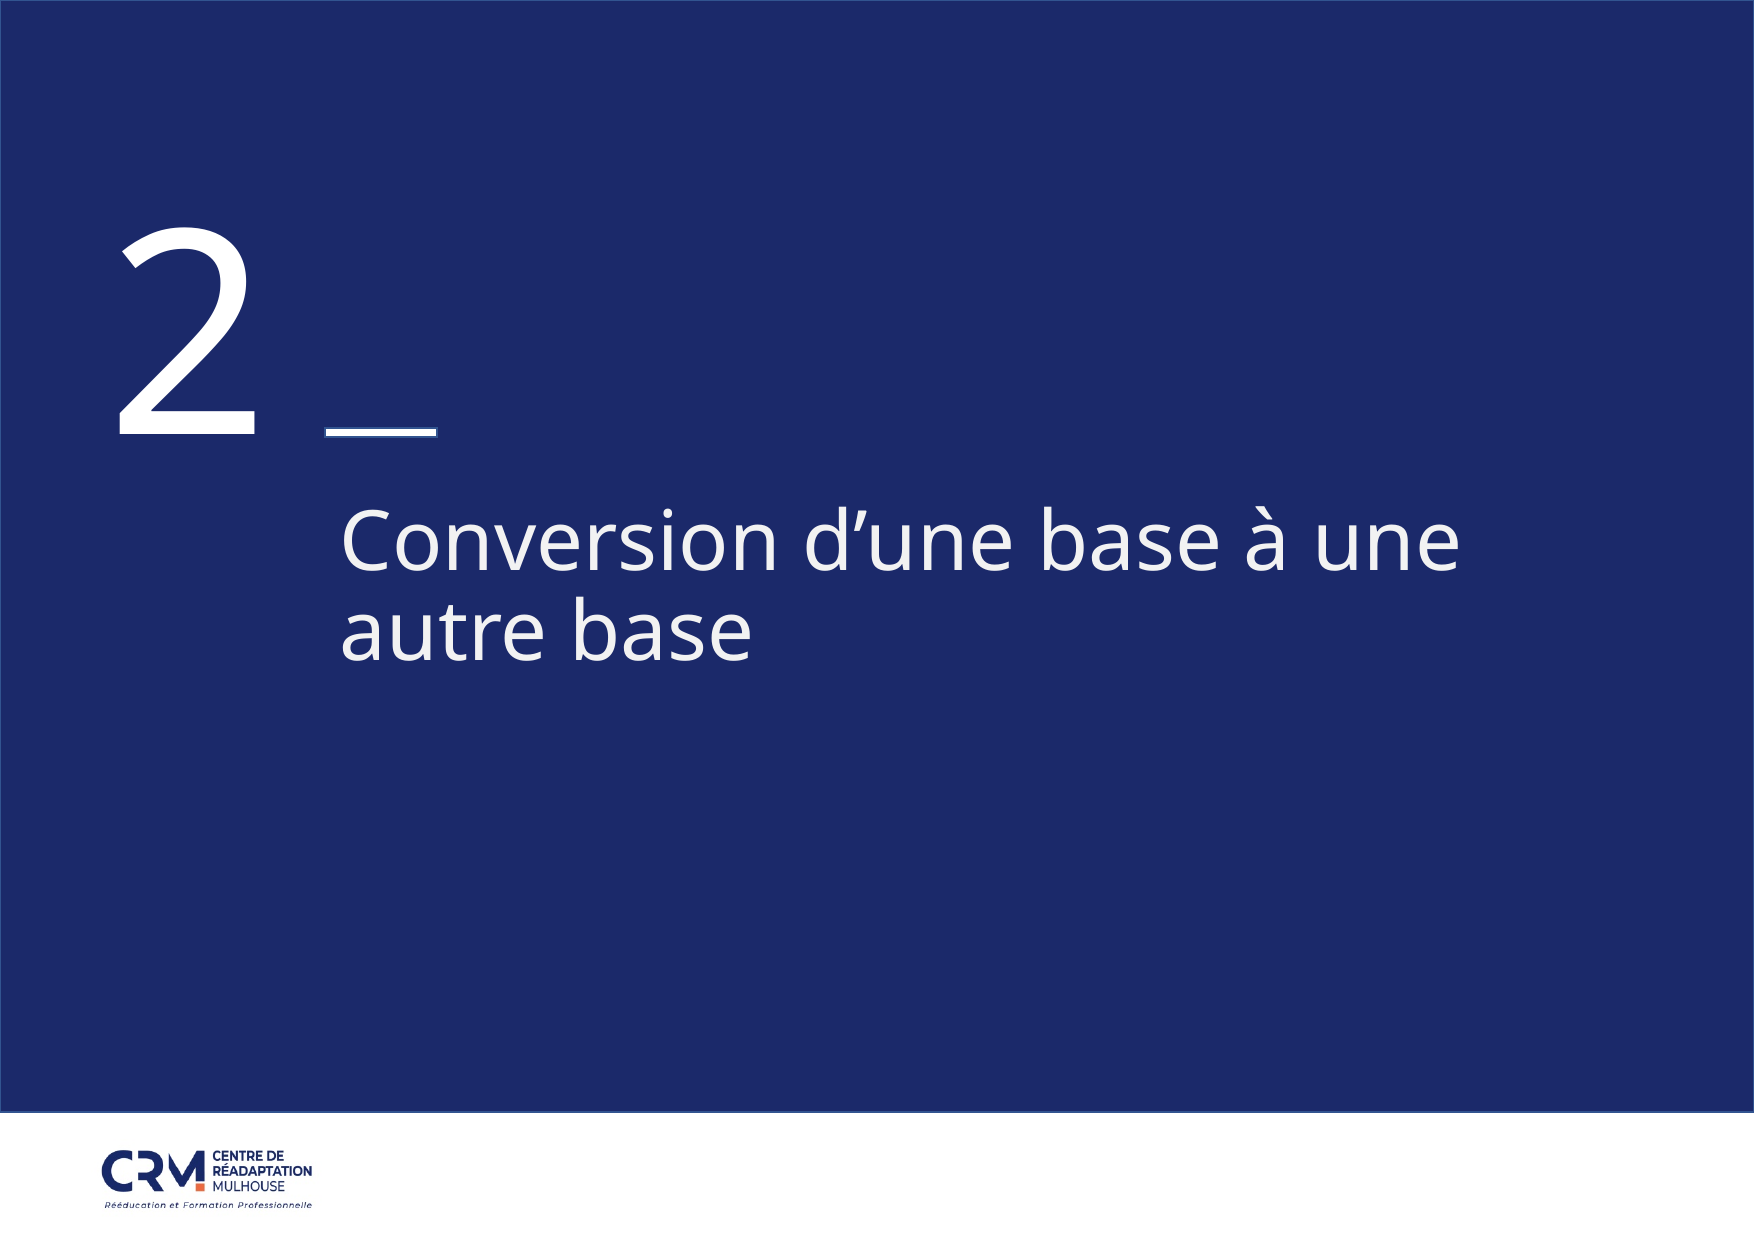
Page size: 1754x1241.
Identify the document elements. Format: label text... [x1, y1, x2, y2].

list 2 [91, 180, 293, 438]
picture [91, 1139, 322, 1219]
title Conversion d’une base à une autre base [325, 490, 1626, 908]
